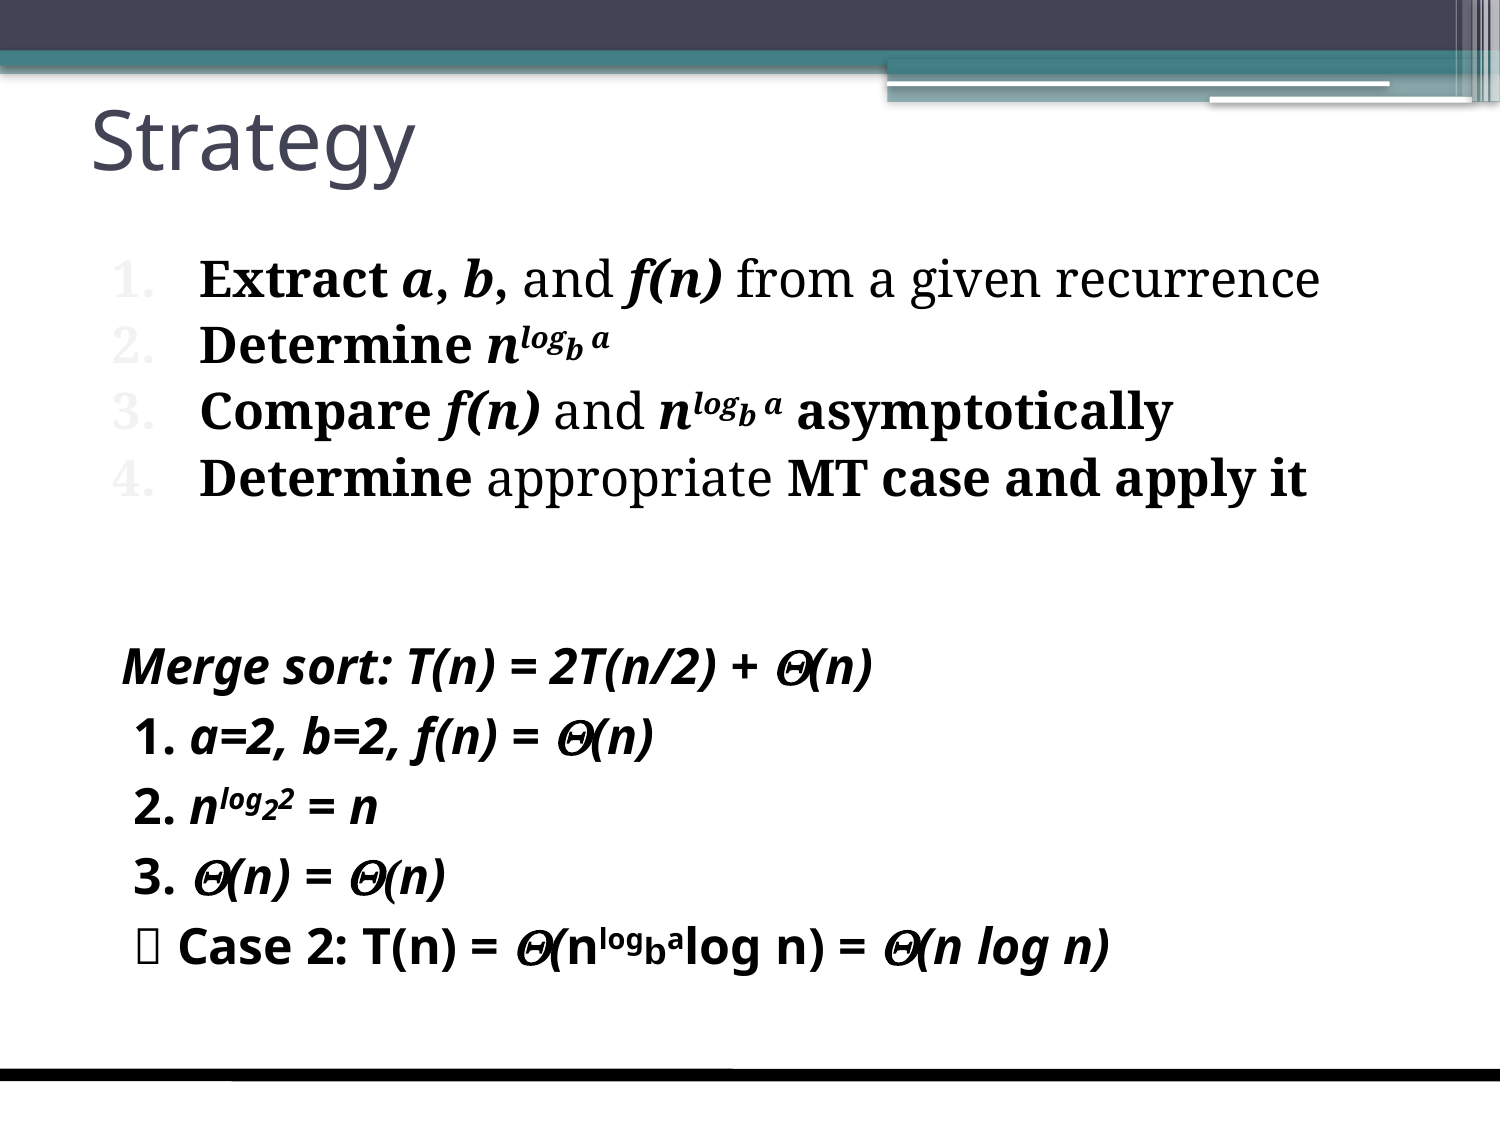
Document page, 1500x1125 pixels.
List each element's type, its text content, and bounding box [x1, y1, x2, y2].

list Extract a, b, and f(n) from a given recurrence Determine nlogb a Compare f(n) and nlogb a asymptotically Determine appropriate MT case and apply it [97, 239, 1470, 591]
text_box Merge sort: T(n) = 2T(n/2) + Q(n) 1. a=2, b=2, f(n) = Q(n) 2. nlog22 = n 3. Q(n) = Q(n)  Case 2: T(n) = Q(nlogbalog n) = Q(n log n) [106, 627, 1338, 982]
title Strategy [74, 49, 1426, 226]
